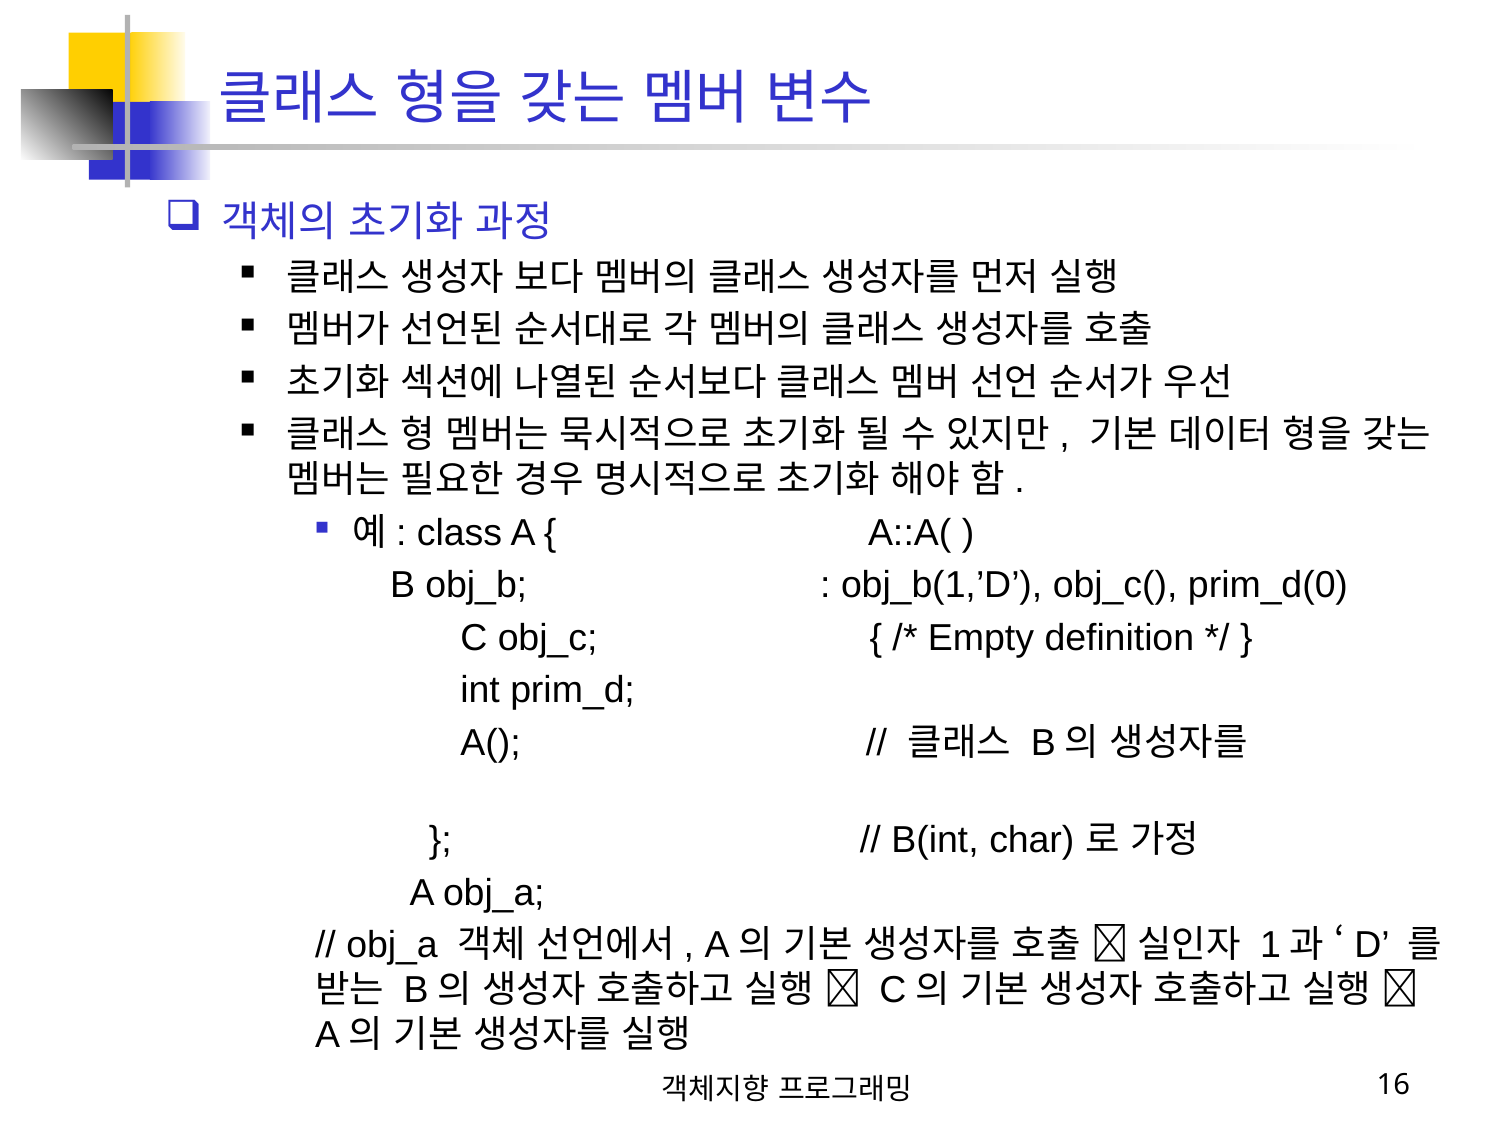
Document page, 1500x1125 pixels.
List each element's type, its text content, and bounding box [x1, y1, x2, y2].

text_box 객체지향 프로그래밍 [549, 1037, 1025, 1113]
title 클래스 형을 갖는 멤버 변수 [203, 26, 1482, 138]
list 객체의 초기화 과정 클래스 생성자 보다 멤버의 클래스 생성자를 먼저 실행 멤버가 선언된 순서대로 각 멤버의 클래스 생성자를 호출 초기화 섹션에 나열된 순서보다 클래스 멤버 선언 순서가 우선 클래스 형 멤버는 묵시적으로 초기화 될 수 있지만, 기본 데이터 형을 갖는 멤버는 필요한 경우 명시적으로 초기화 해야 함. 예: class A { A::A( ) B obj_b; : obj_b(1,’D’), obj_c(), prim_d(0) C obj_c; { /* Empty definition */ } int prim_d; A(); // 클래스 B의 생성자를 }; // B(int, char)로 가정 A obj_a; // obj_a 객체 선언에서, A의 기본 생성자를 호출  실인자 1과 ‘D’ 를 받는 B의 생성자 호출하고 실행  C의 기본 생성자 호출하고 실행  A의 기본 생성자를 실행 [150, 187, 1469, 1006]
text_box 16 [1112, 1037, 1425, 1113]
